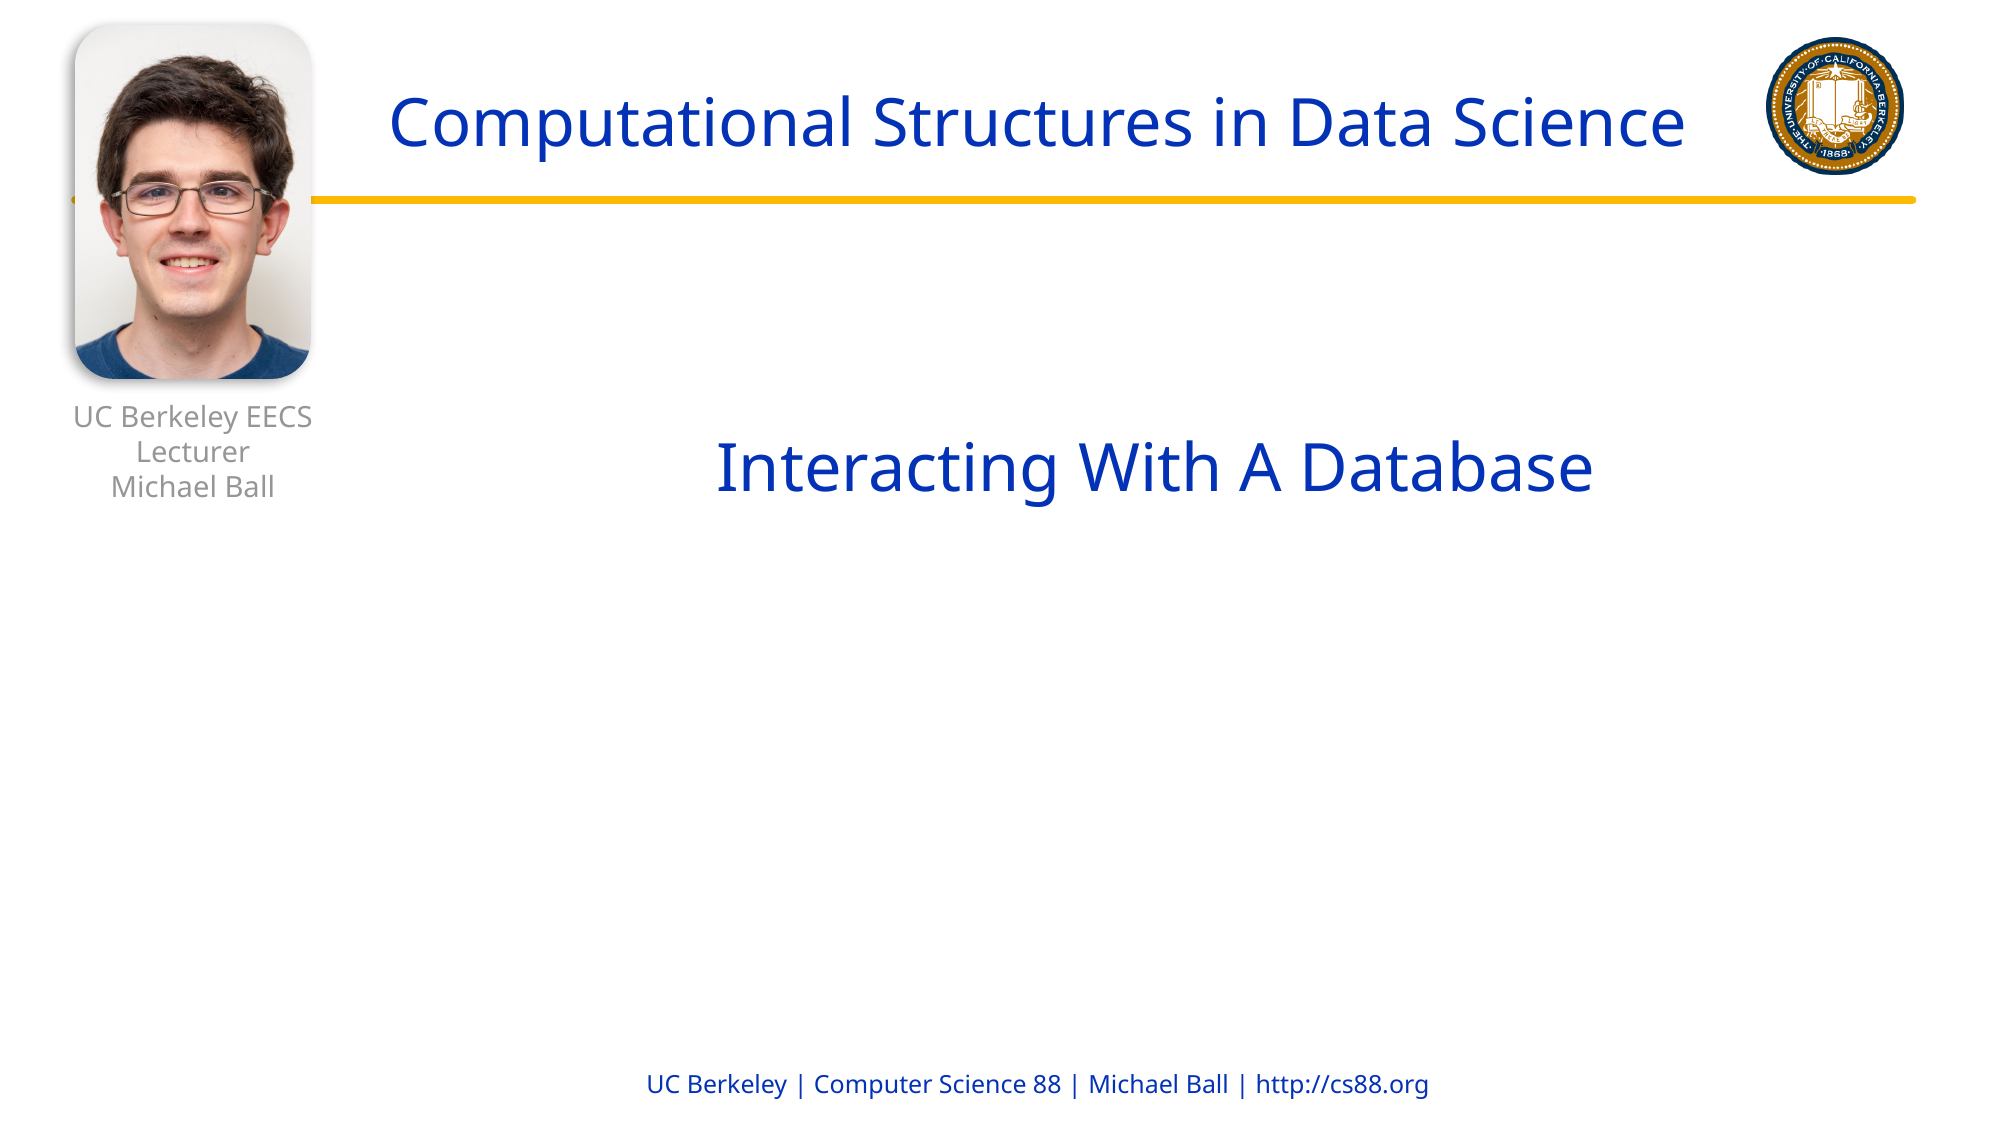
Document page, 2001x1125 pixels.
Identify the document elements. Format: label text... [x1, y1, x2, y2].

title Interacting With A Database [462, 349, 1850, 591]
picture [1766, 37, 1904, 175]
picture [75, 24, 311, 379]
